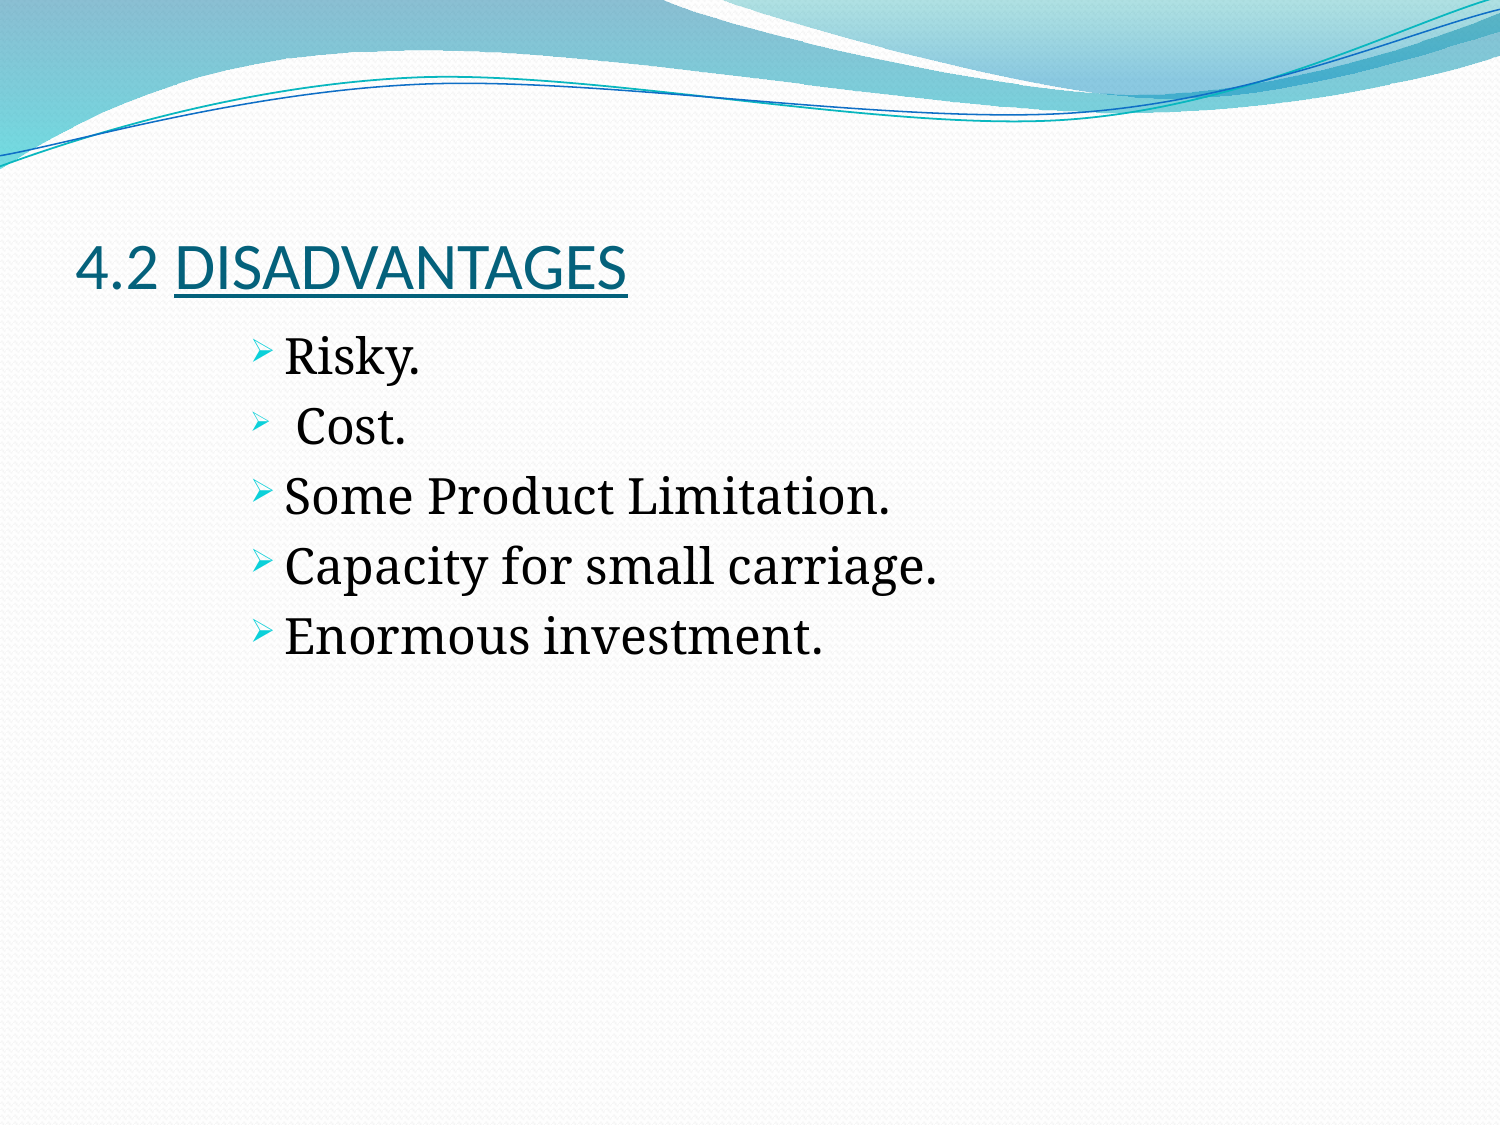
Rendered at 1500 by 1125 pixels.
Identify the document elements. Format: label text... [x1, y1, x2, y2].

title 4.2 DISADVANTAGES [75, 115, 1425, 303]
list Risky. Cost. Some Product Limitation. Capacity for small carriage. Enormous investment. [75, 317, 1425, 1038]
